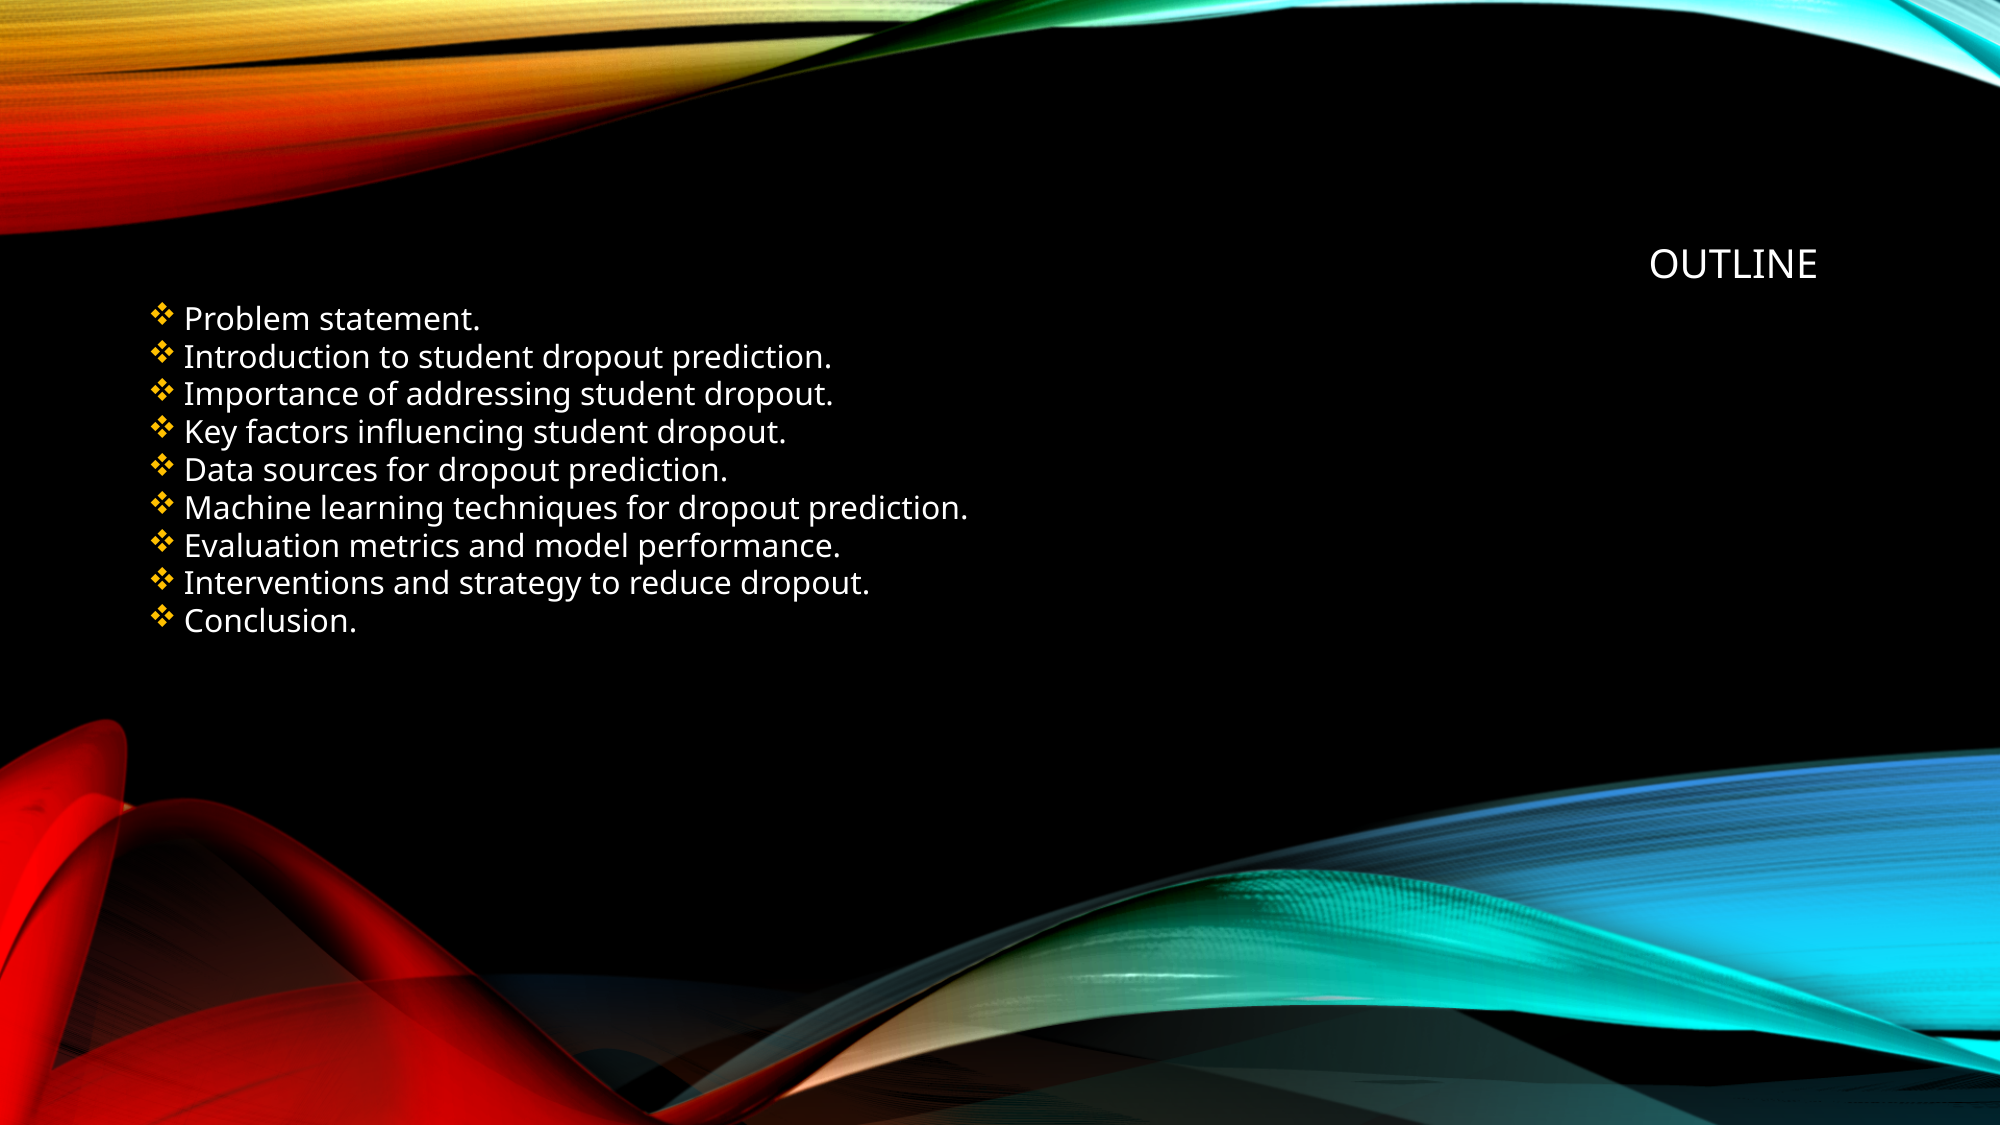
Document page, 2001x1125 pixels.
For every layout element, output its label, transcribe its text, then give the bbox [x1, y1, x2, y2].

picture [0, 717, 2000, 1125]
picture [0, 0, 2000, 237]
subtitle Problem statement. Introduction to student dropout prediction. Importance of addressing student dropout. Key factors influencing student dropout. Data sources for dropout prediction. Machine learning techniques for dropout prediction. Evaluation metrics and model performance. Interventions and strategy to reduce dropout. Conclusion. [133, 295, 1766, 654]
title outline [1370, 163, 1867, 296]
